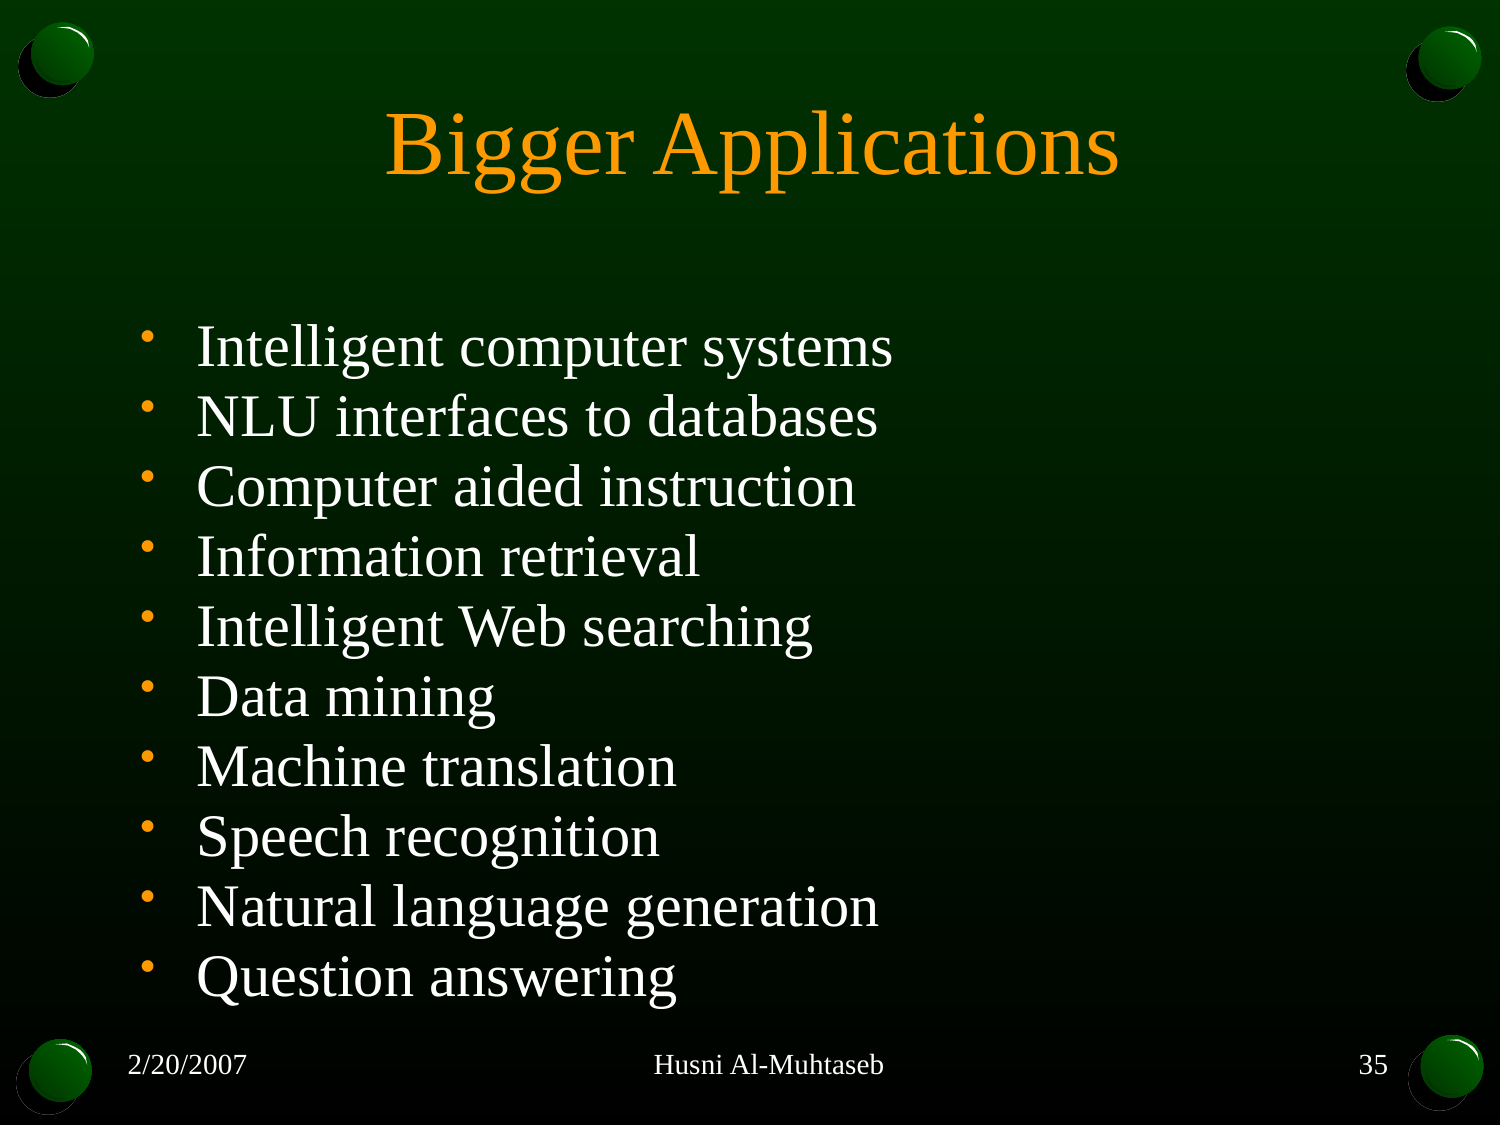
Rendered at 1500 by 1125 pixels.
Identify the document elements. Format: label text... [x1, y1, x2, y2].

footer Husni Al-Muhtaseb [490, 1025, 1048, 1101]
slide_number 35 [1074, 1024, 1404, 1101]
list Intelligent computer systems NLU interfaces to databases Computer aided instruction Information retrieval Intelligent Web searching Data mining Machine translation Speech recognition Natural language generation Question answering [125, 312, 1388, 1025]
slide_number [112, 1024, 478, 1101]
title Bigger Applications [31, 37, 1476, 238]
